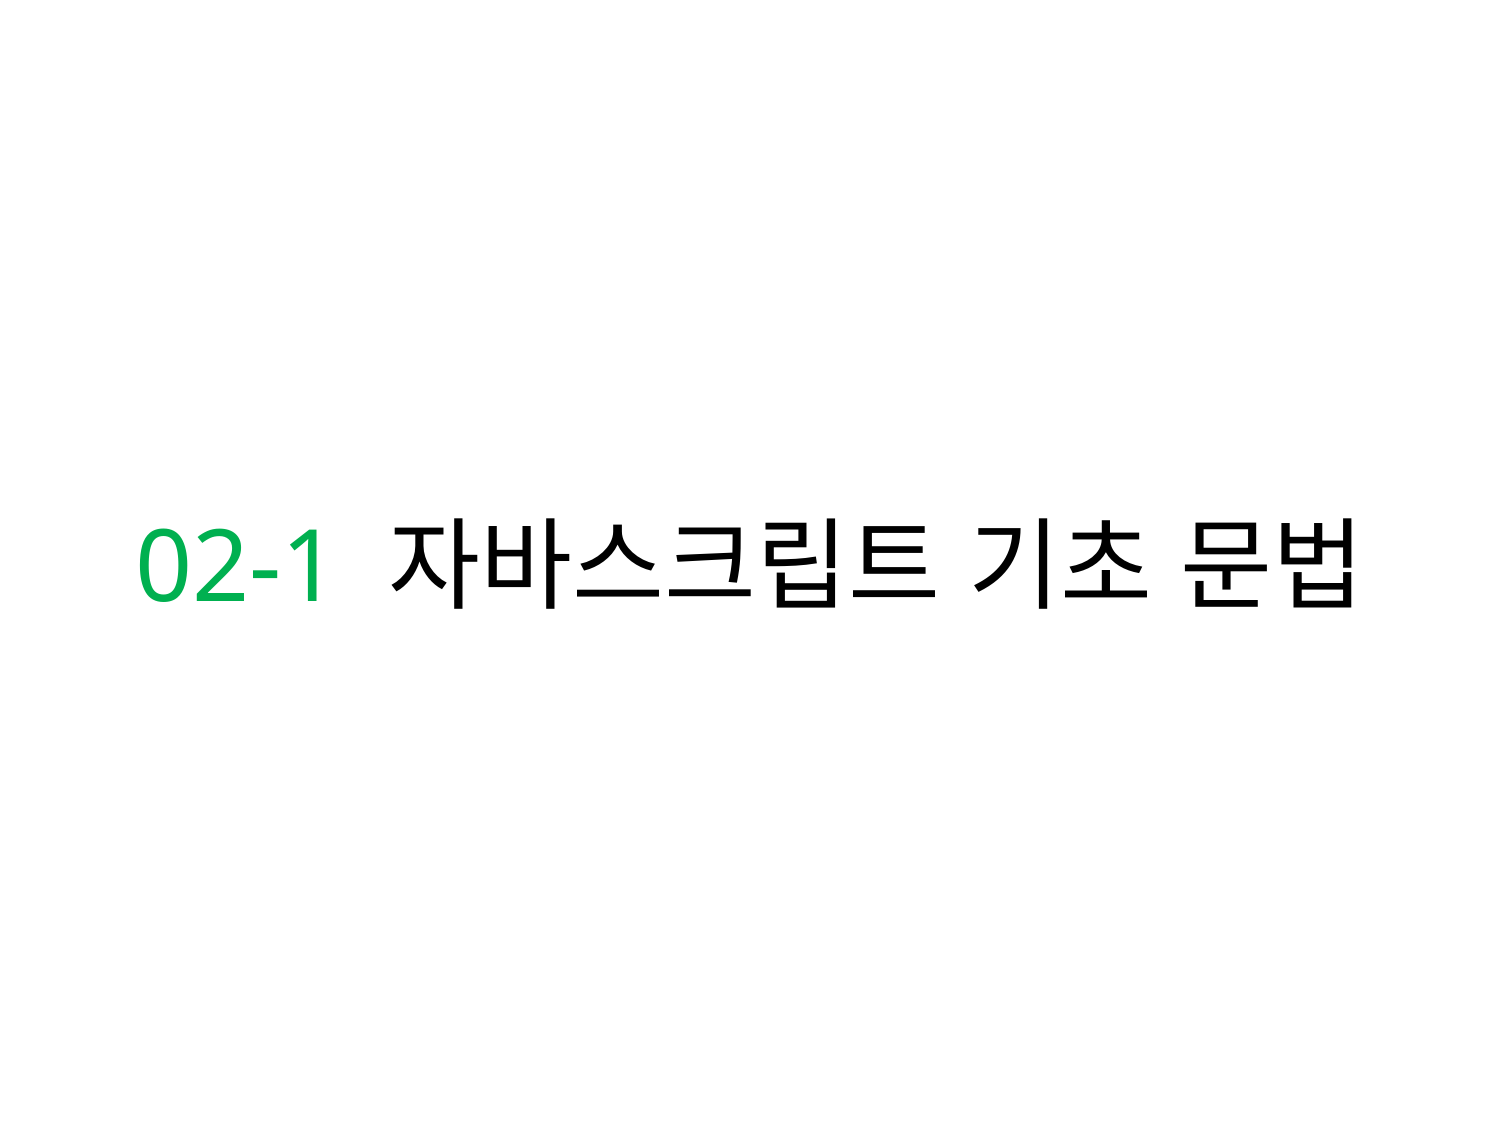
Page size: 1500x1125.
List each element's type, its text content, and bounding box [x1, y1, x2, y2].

text_box 02-1 자바스크립트 기초 문법 [0, 494, 1500, 629]
